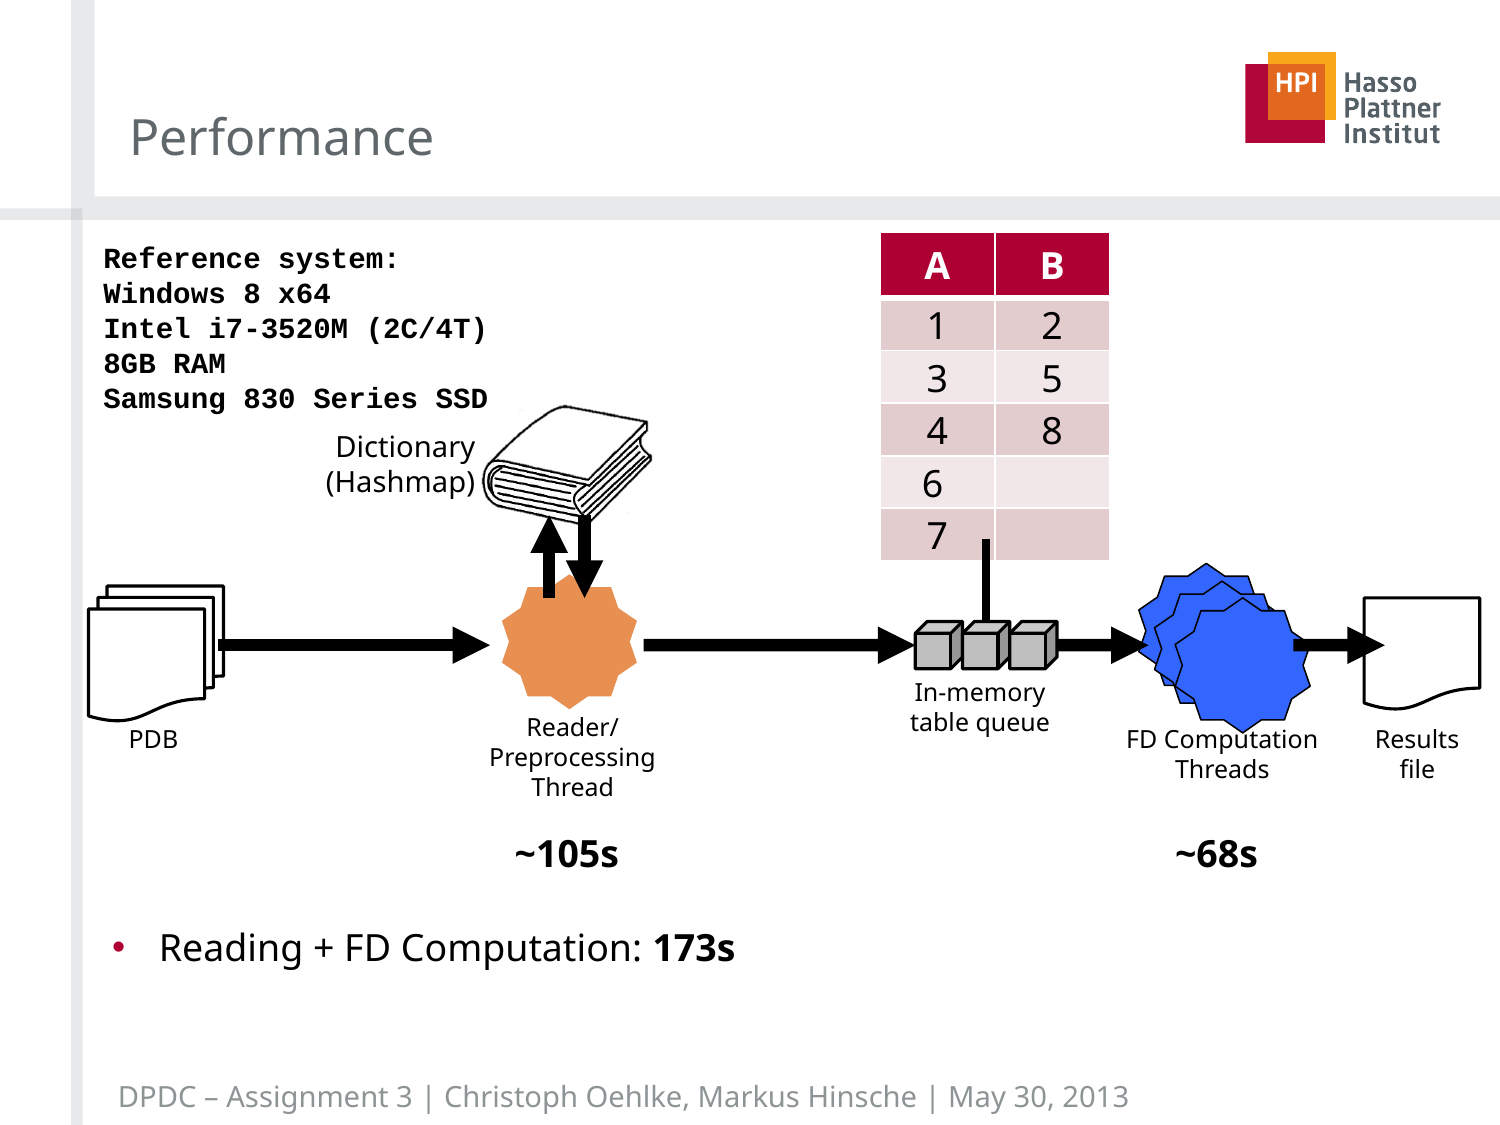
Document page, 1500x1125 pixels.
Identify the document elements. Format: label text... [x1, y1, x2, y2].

text_box Results file [1352, 715, 1483, 791]
title Performance [128, 0, 1154, 166]
text_box [501, 574, 637, 704]
text_box In-memory table queue [879, 668, 1081, 744]
text_box PDB [88, 716, 219, 761]
text_box [1154, 581, 1270, 704]
text_box Dictionary (Hashmap) [289, 422, 472, 506]
table_cell 3 [881, 351, 994, 402]
text_box [1160, 674, 1174, 686]
table_cell [996, 509, 1109, 560]
list Reading + FD Computation: 173s [111, 916, 1471, 1040]
table_header B [996, 233, 1109, 295]
text_box [88, 586, 224, 716]
text_box Reader/Preprocessing Thread [466, 704, 679, 809]
table_cell [996, 457, 1109, 507]
table_cell 2 [996, 301, 1109, 350]
text_box FD Computation Threads [1092, 715, 1352, 791]
footer DPDC – Assignment 3 | Christoph Oehlke, Markus Hinsche | May 30, 2013 [117, 1076, 1459, 1118]
text_box ~105s [407, 822, 727, 882]
text_box ~68s [1057, 822, 1377, 882]
picture [477, 396, 656, 529]
table_cell 4 [881, 404, 994, 455]
text_box [1175, 597, 1311, 715]
table_cell 8 [996, 404, 1109, 455]
text_box [1364, 597, 1480, 709]
table_header A [881, 233, 994, 295]
table_cell 5 [996, 351, 1109, 402]
table_cell 6 [881, 457, 994, 507]
text_box [1009, 621, 1058, 668]
text_box [915, 621, 963, 668]
text_box Reference system: Windows 8 x64 Intel i7-3520M (2C/4T) 8GB RAM Samsung 830 Series SSD [88, 231, 514, 422]
text_box [1138, 563, 1255, 664]
table_cell 7 [881, 509, 994, 560]
table_cell 1 [881, 301, 994, 350]
text_box [962, 621, 1010, 668]
